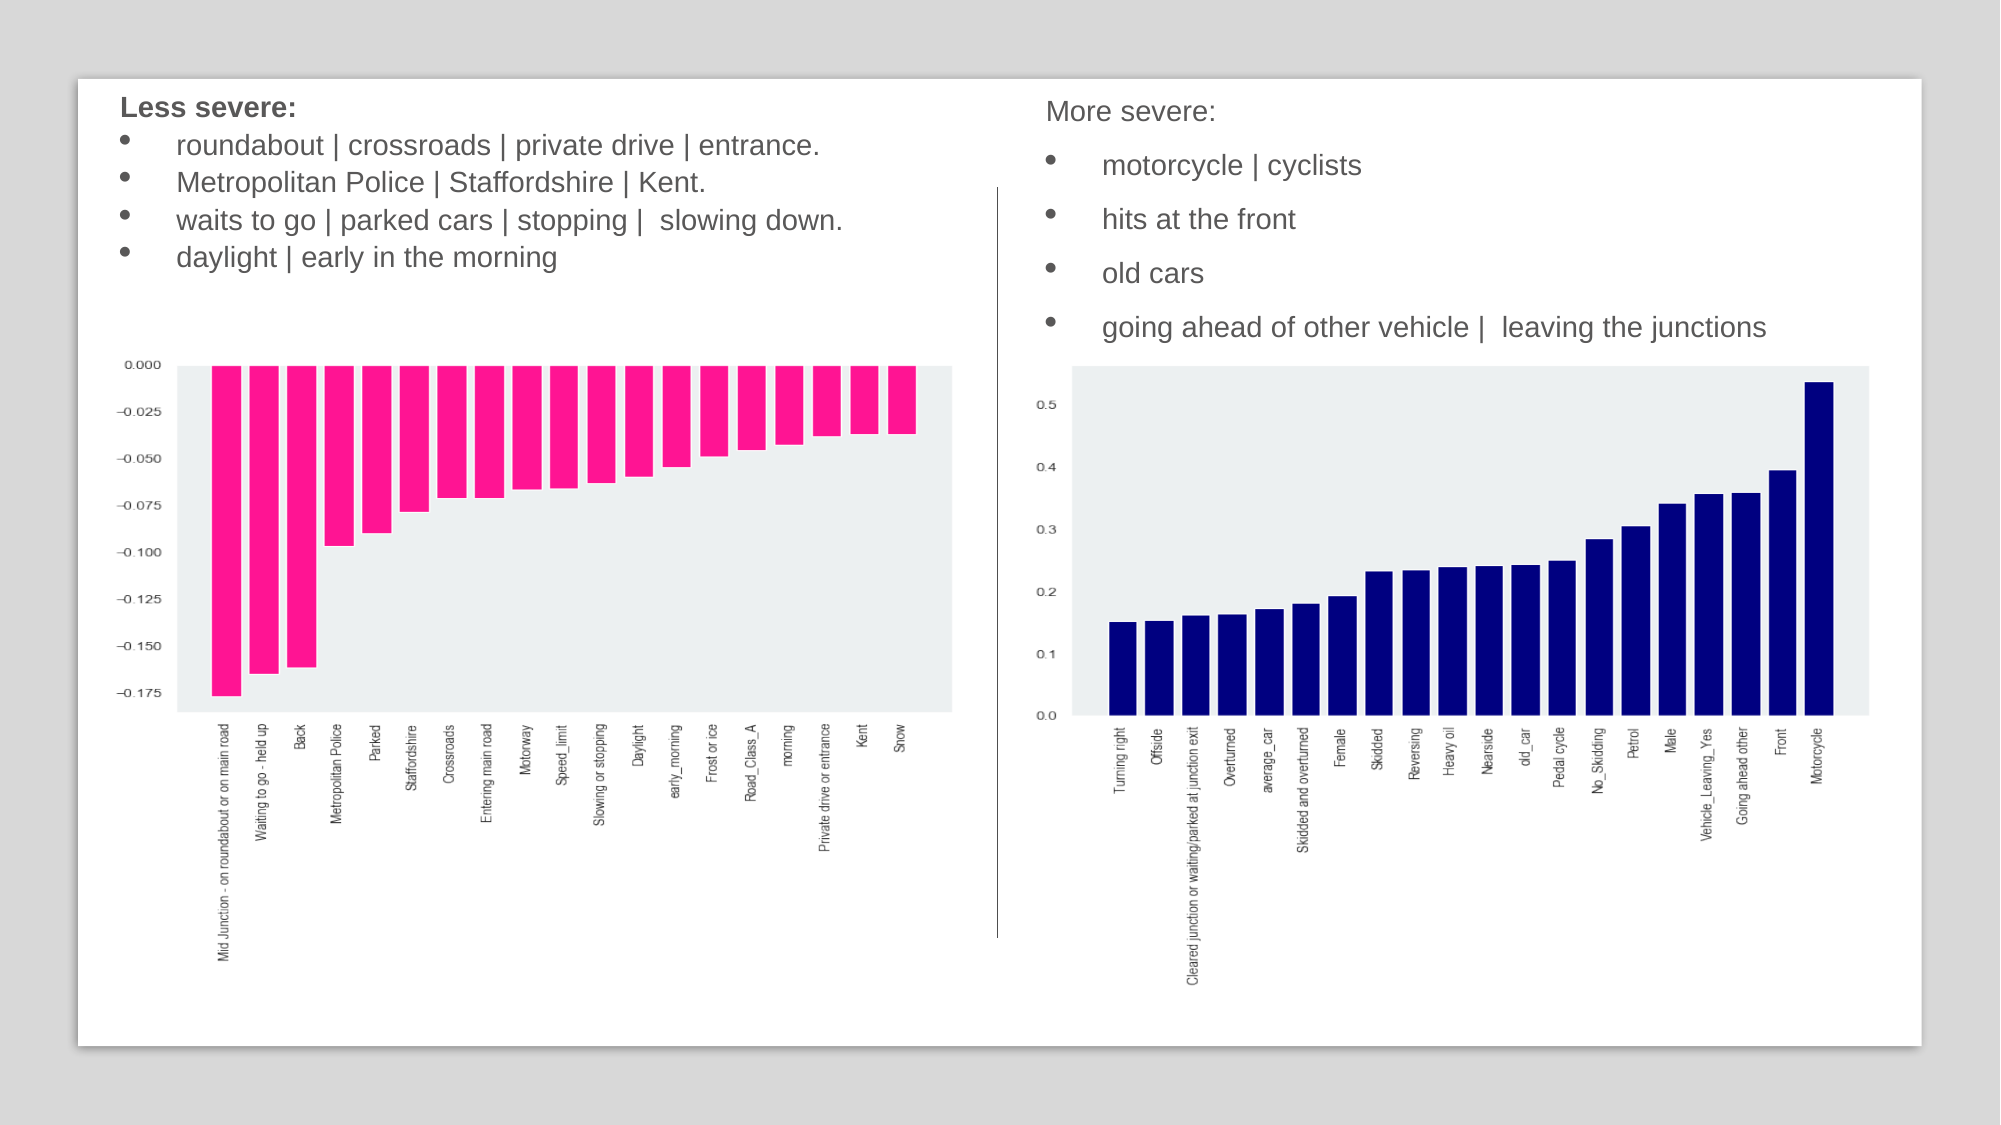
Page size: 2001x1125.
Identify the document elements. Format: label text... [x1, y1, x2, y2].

text_box [0, 0, 2000, 1125]
text_box Less severe: roundabout | crossroads | private drive | entrance. Metropolitan Police | Staffordshire | Kent. waits to go | parked cars | stopping | slowing down. daylight | early in the morning [105, 78, 969, 343]
text_box More severe: motorcycle | cyclists hits at the front old cars going ahead of other vehicle | leaving the junctions [1031, 82, 1895, 413]
text_box [77, 78, 1923, 1047]
picture [105, 351, 969, 968]
picture [1025, 350, 1888, 992]
